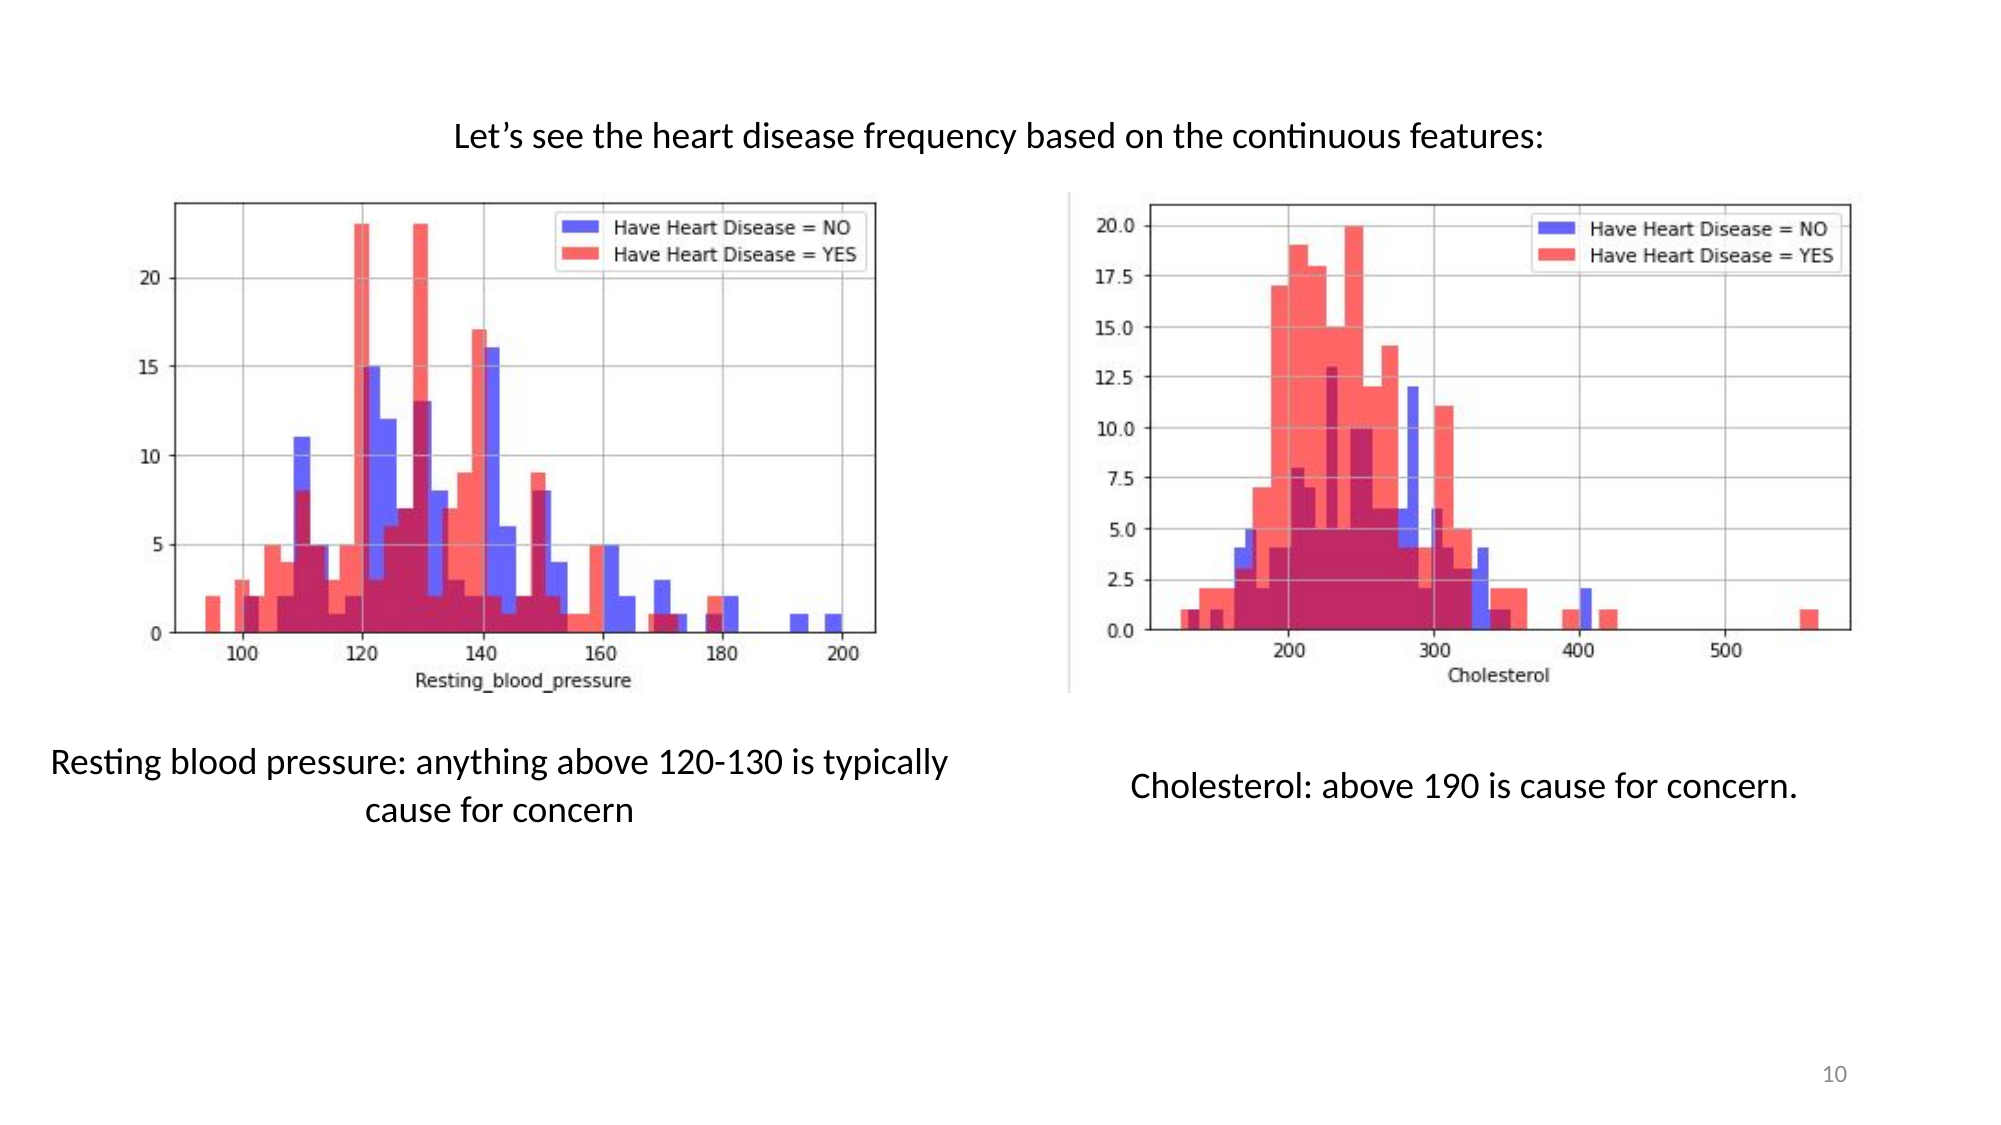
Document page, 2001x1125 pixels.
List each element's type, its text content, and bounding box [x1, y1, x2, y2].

slide_number 10 [1412, 1042, 1863, 1103]
text_box Cholesterol: above 190 is cause for concern. [964, 750, 1965, 814]
picture [1067, 192, 1863, 693]
title Let’s see the heart disease frequency based on the continuous features: [137, 56, 1863, 262]
text_box Resting blood pressure: anything above 120-130 is typically cause for concern [0, 726, 1000, 838]
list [114, 192, 886, 693]
